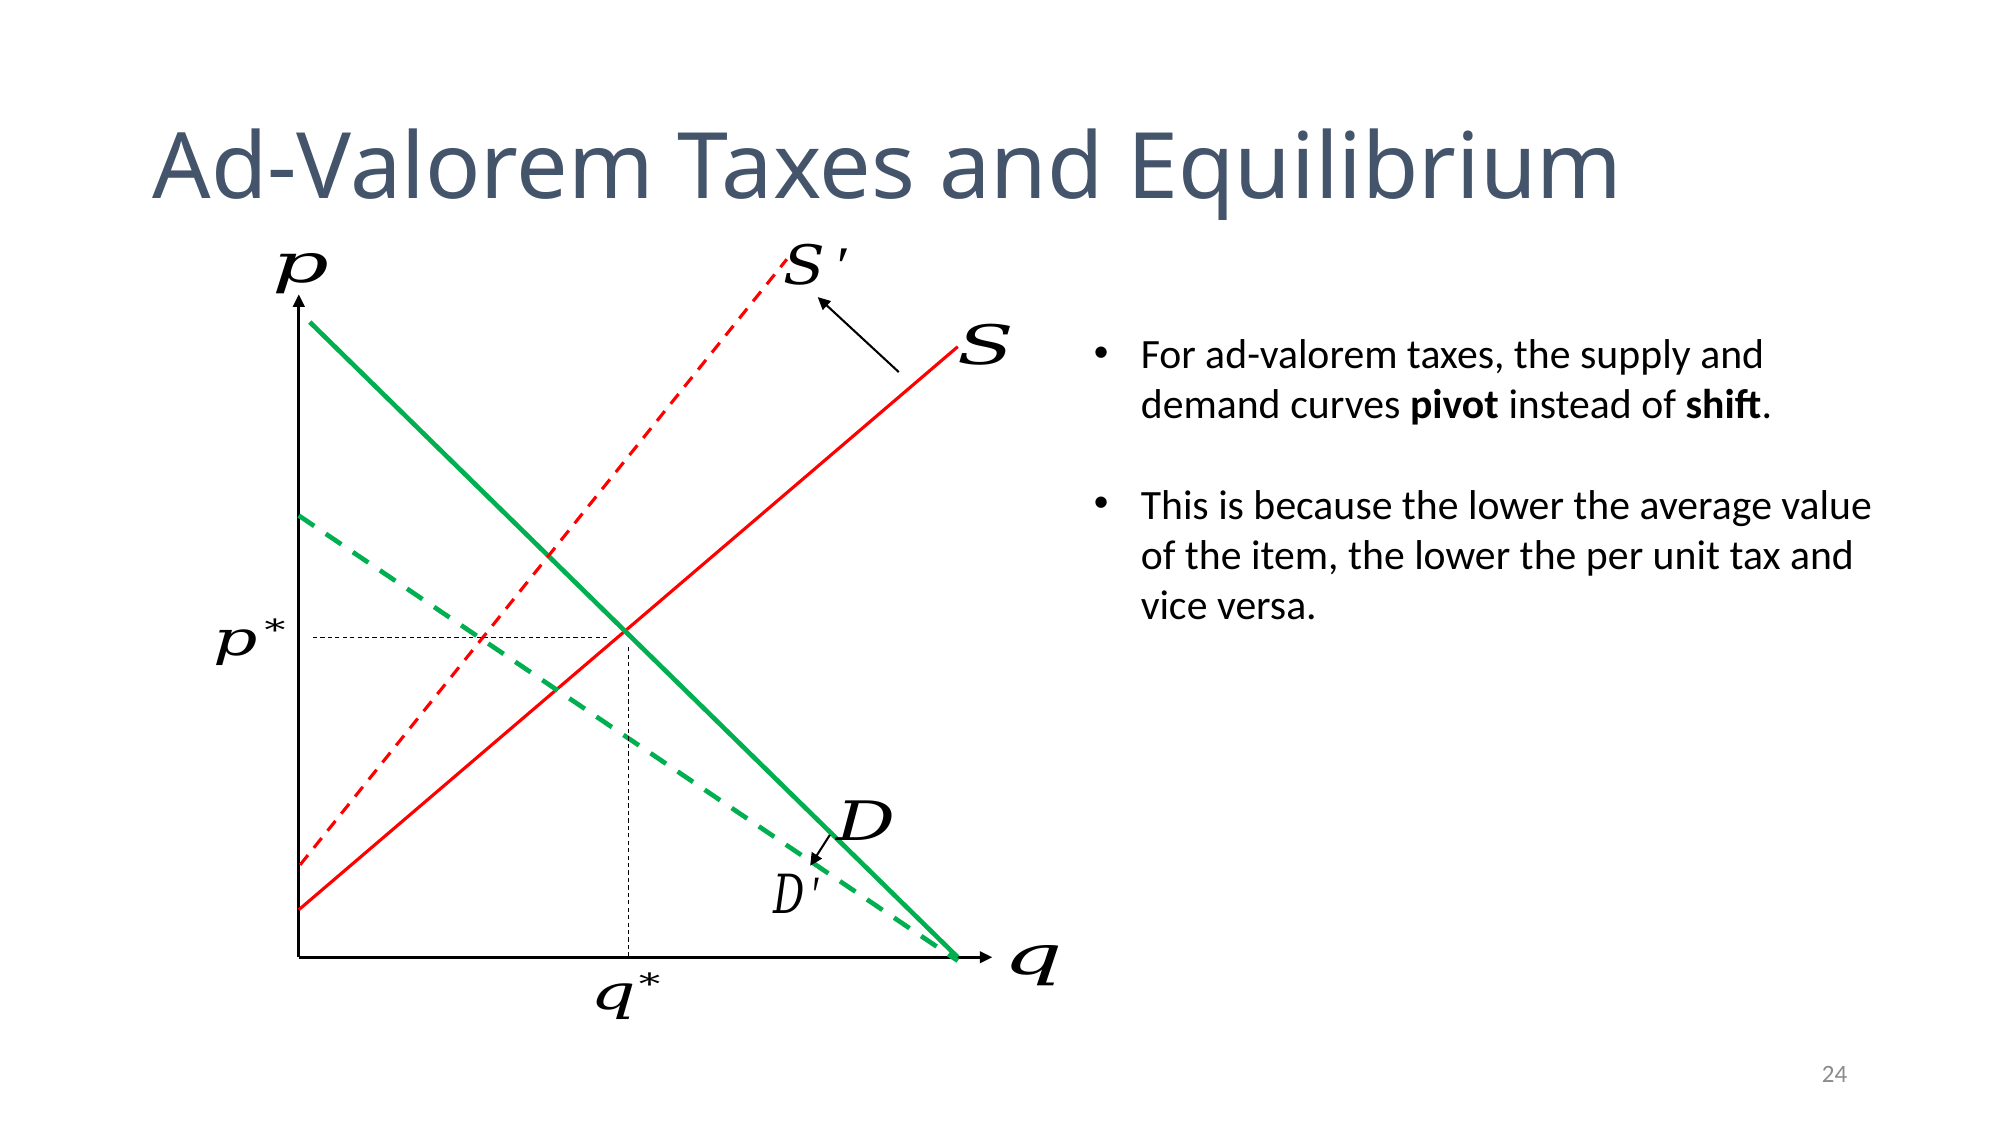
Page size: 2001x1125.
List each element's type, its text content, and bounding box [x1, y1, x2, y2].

title Ad-Valorem Taxes and Equilibrium [137, 59, 1863, 278]
slide_number 24 [1412, 1042, 1863, 1103]
text_box For ad-valorem taxes, the supply and demand curves pivot instead of shift. This is because the lower the average value of the item, the lower the per unit tax and vice versa. [1079, 319, 1925, 835]
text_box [213, 235, 1064, 1022]
